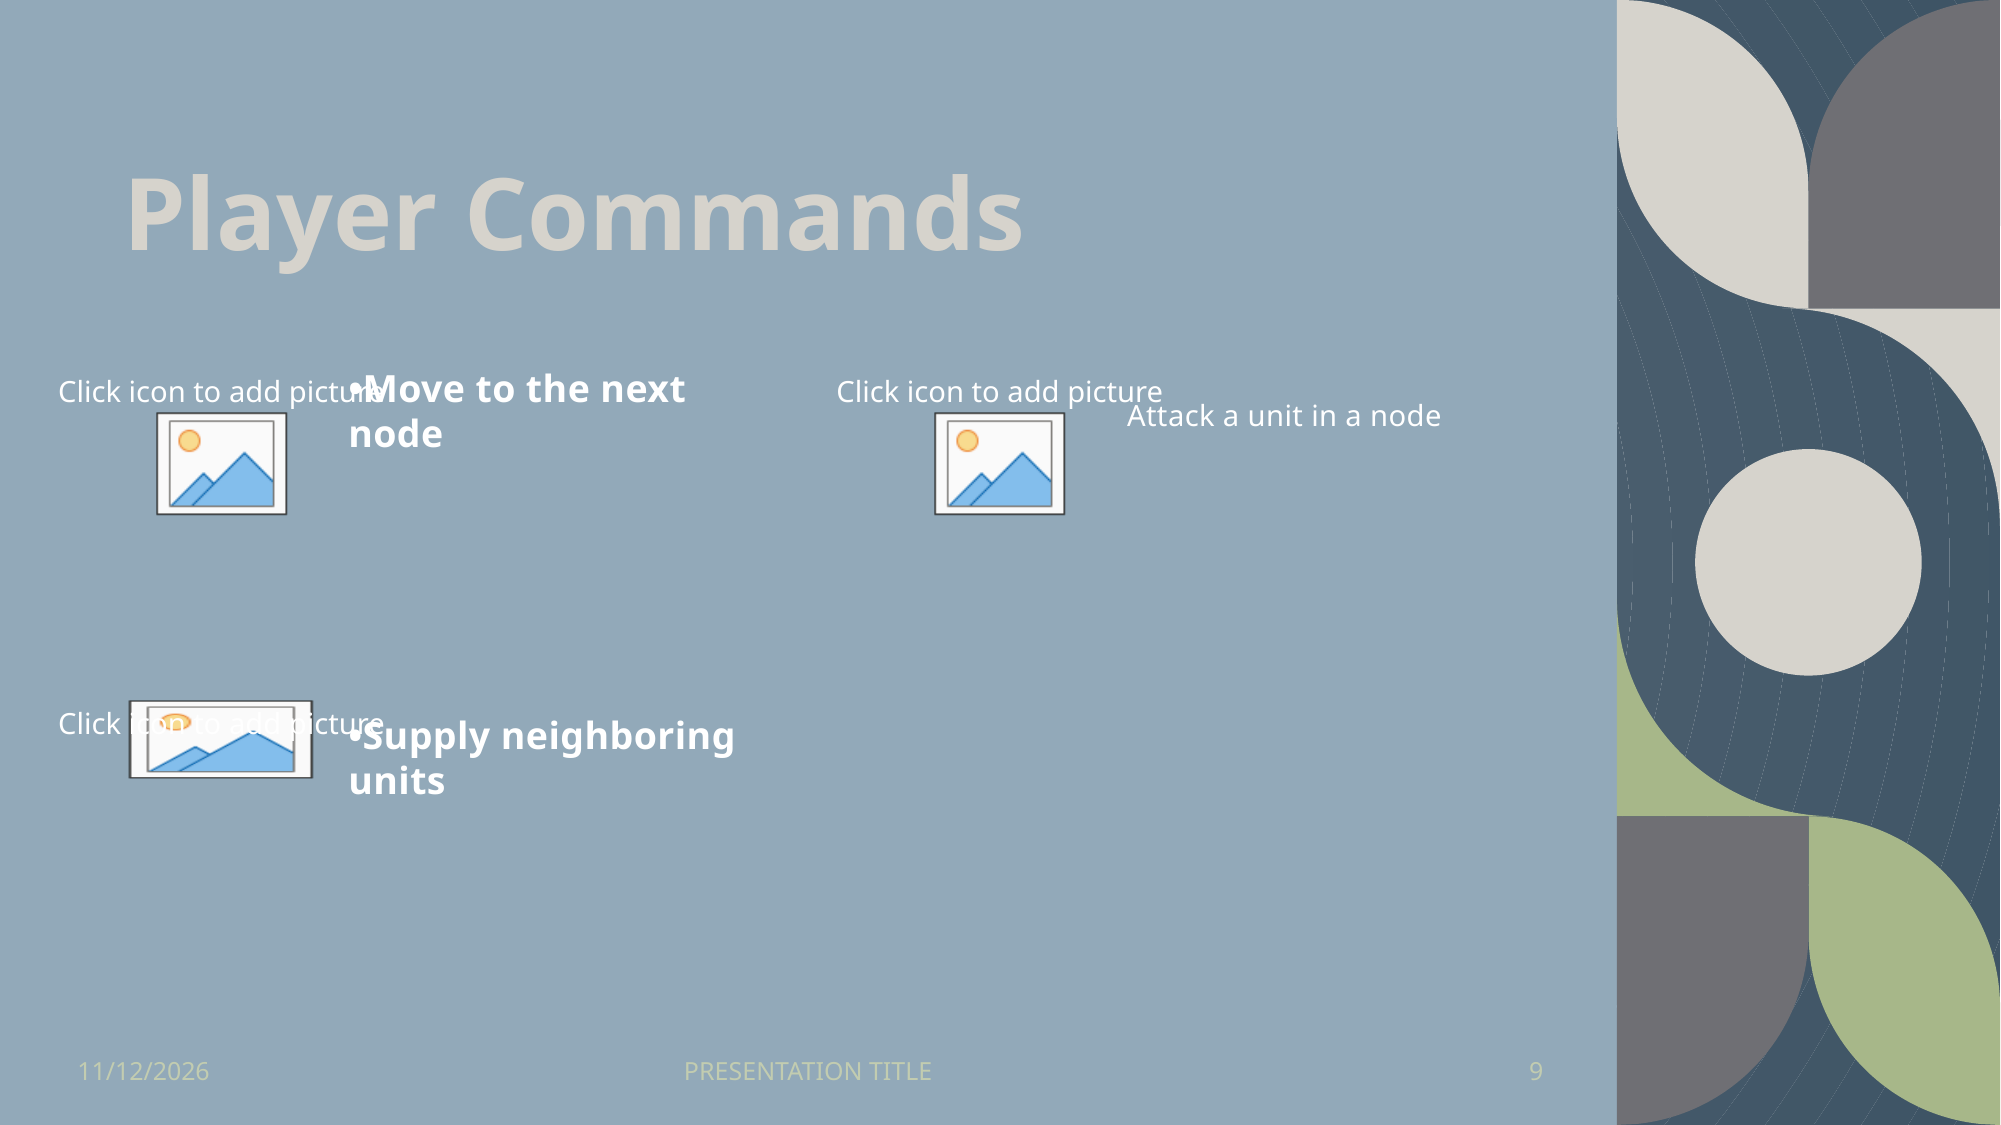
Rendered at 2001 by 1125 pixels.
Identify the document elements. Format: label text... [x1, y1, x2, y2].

title Player Commands [123, 62, 1502, 280]
footer PRESENTATION TITLE [470, 1042, 1146, 1103]
list Attack a unit in a node [1127, 397, 1559, 455]
picture [901, 365, 1099, 563]
list •Move to the next node [348, 397, 785, 455]
picture [122, 365, 321, 563]
slide_number 9 [1366, 1042, 1559, 1103]
picture [122, 697, 321, 782]
list •Supply neighboring units [348, 741, 785, 802]
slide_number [62, 1042, 320, 1103]
